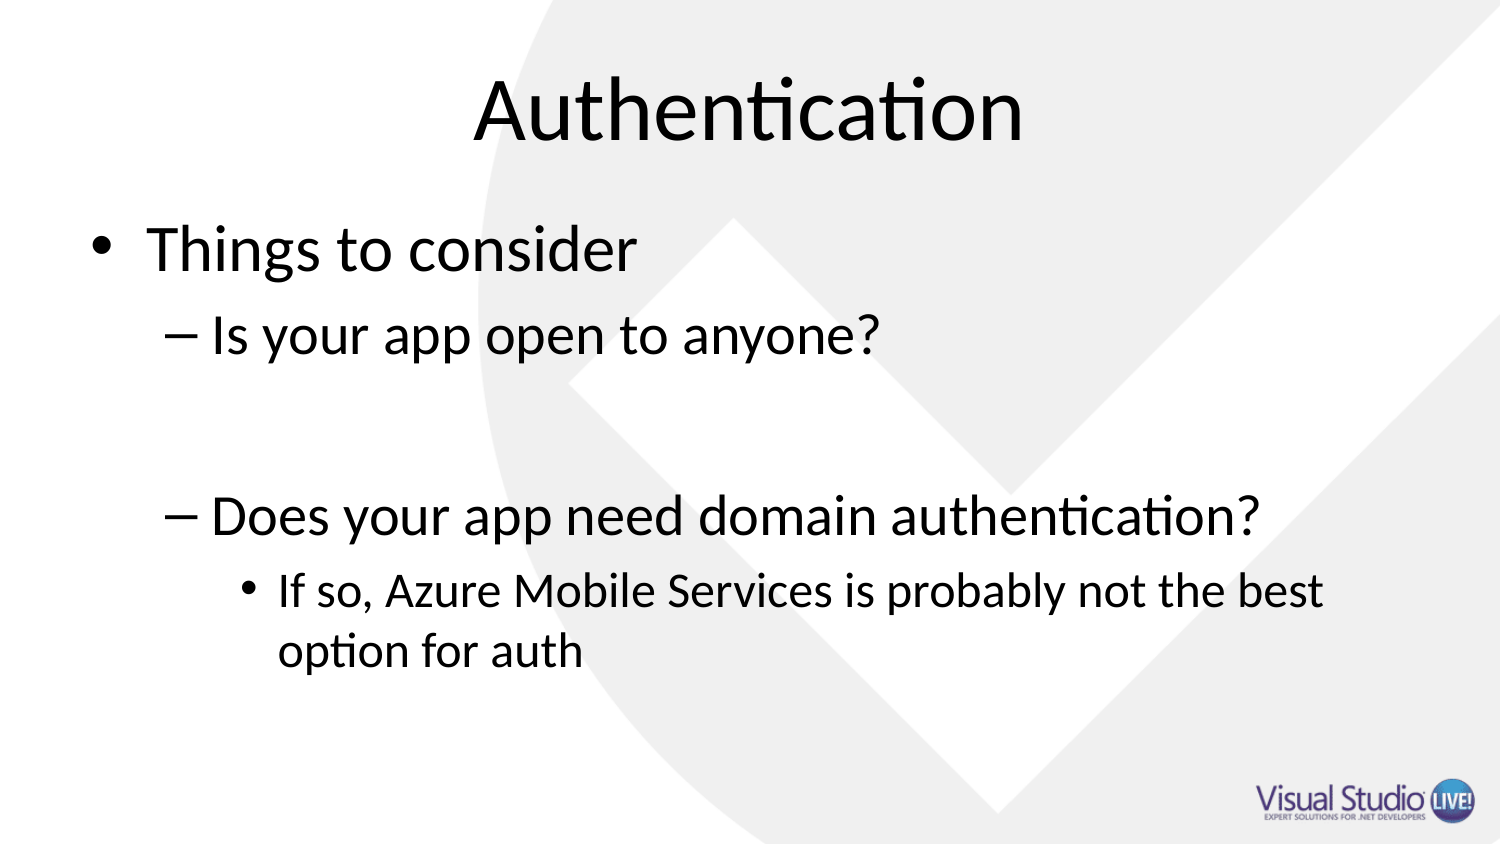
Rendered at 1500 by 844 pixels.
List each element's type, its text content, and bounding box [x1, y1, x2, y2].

list Things to consider Is your app open to anyone? Does your app need domain authentication? If so, Azure Mobile Services is probably not the best option for auth [75, 196, 1425, 754]
picture [0, 0, 1500, 844]
title Authentication [75, 33, 1425, 175]
